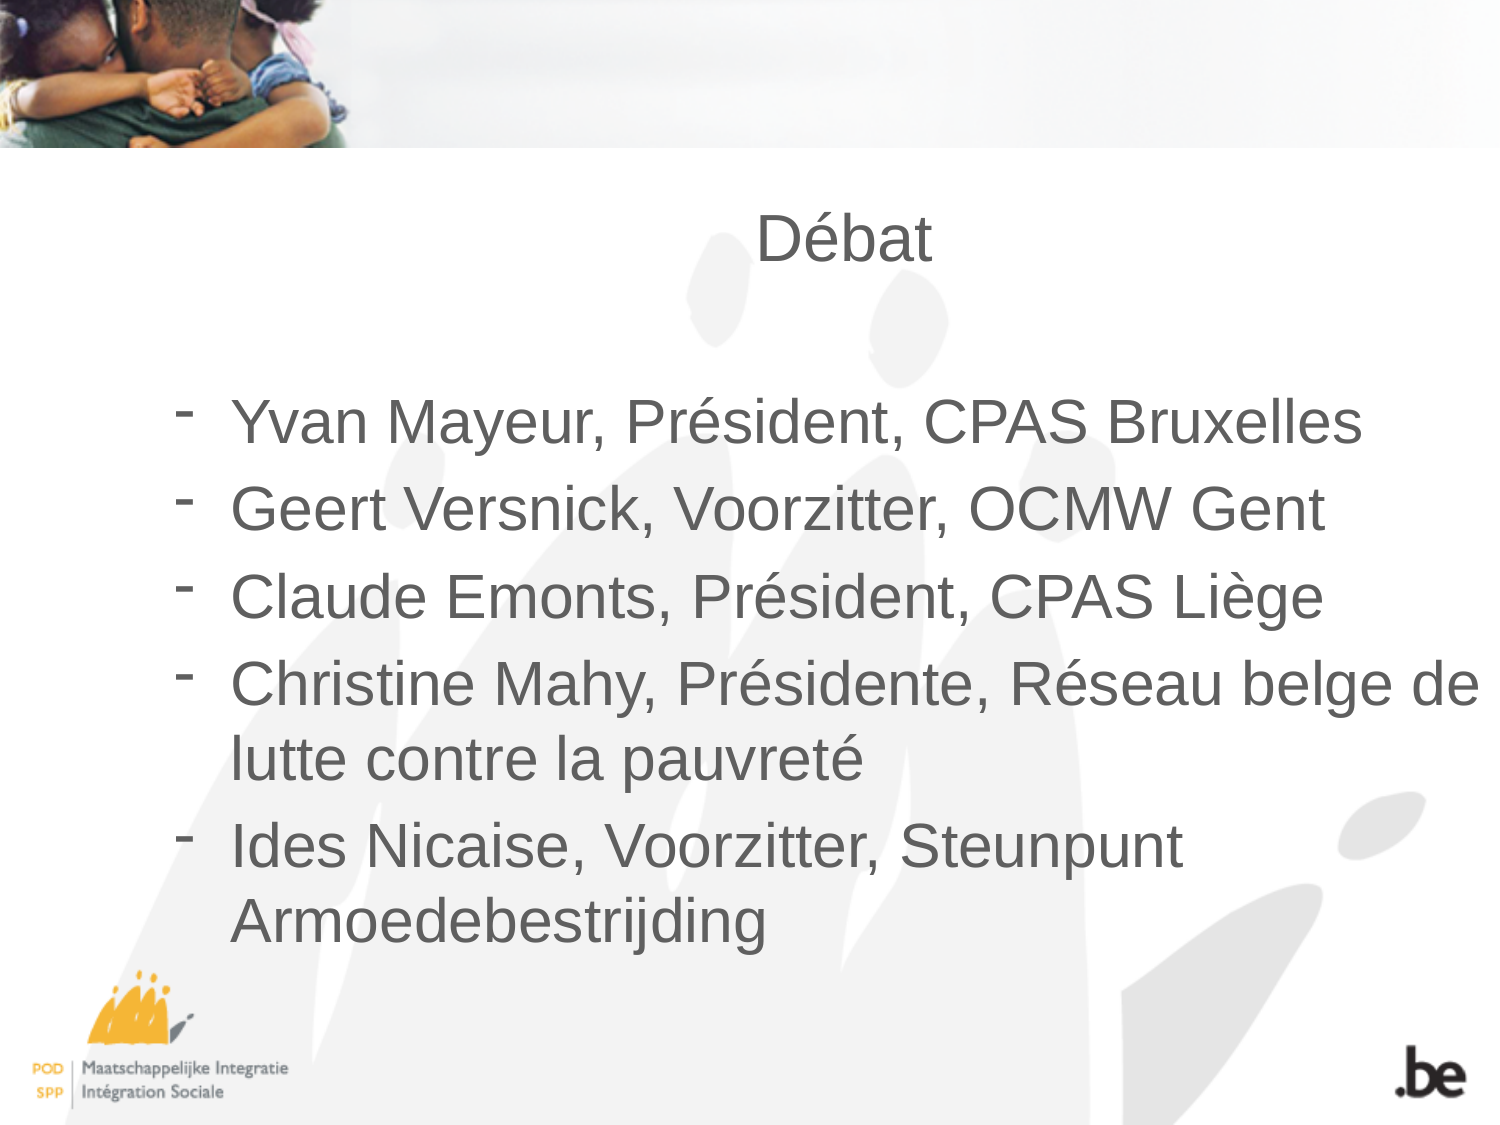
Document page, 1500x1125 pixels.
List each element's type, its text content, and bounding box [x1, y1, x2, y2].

picture [0, 0, 1500, 148]
picture [0, 232, 1500, 1125]
text_box Débat Yvan Mayeur, Président, CPAS Bruxelles Geert Versnick, Voorzitter, OCMW Gent Claude Emonts, Président, CPAS Liège Christine Mahy, Présidente, Réseau belge de lutte contre la pauvreté Ides Nicaise, Voorzitter, Steunpunt Armoedebestrijding [159, 187, 1500, 963]
